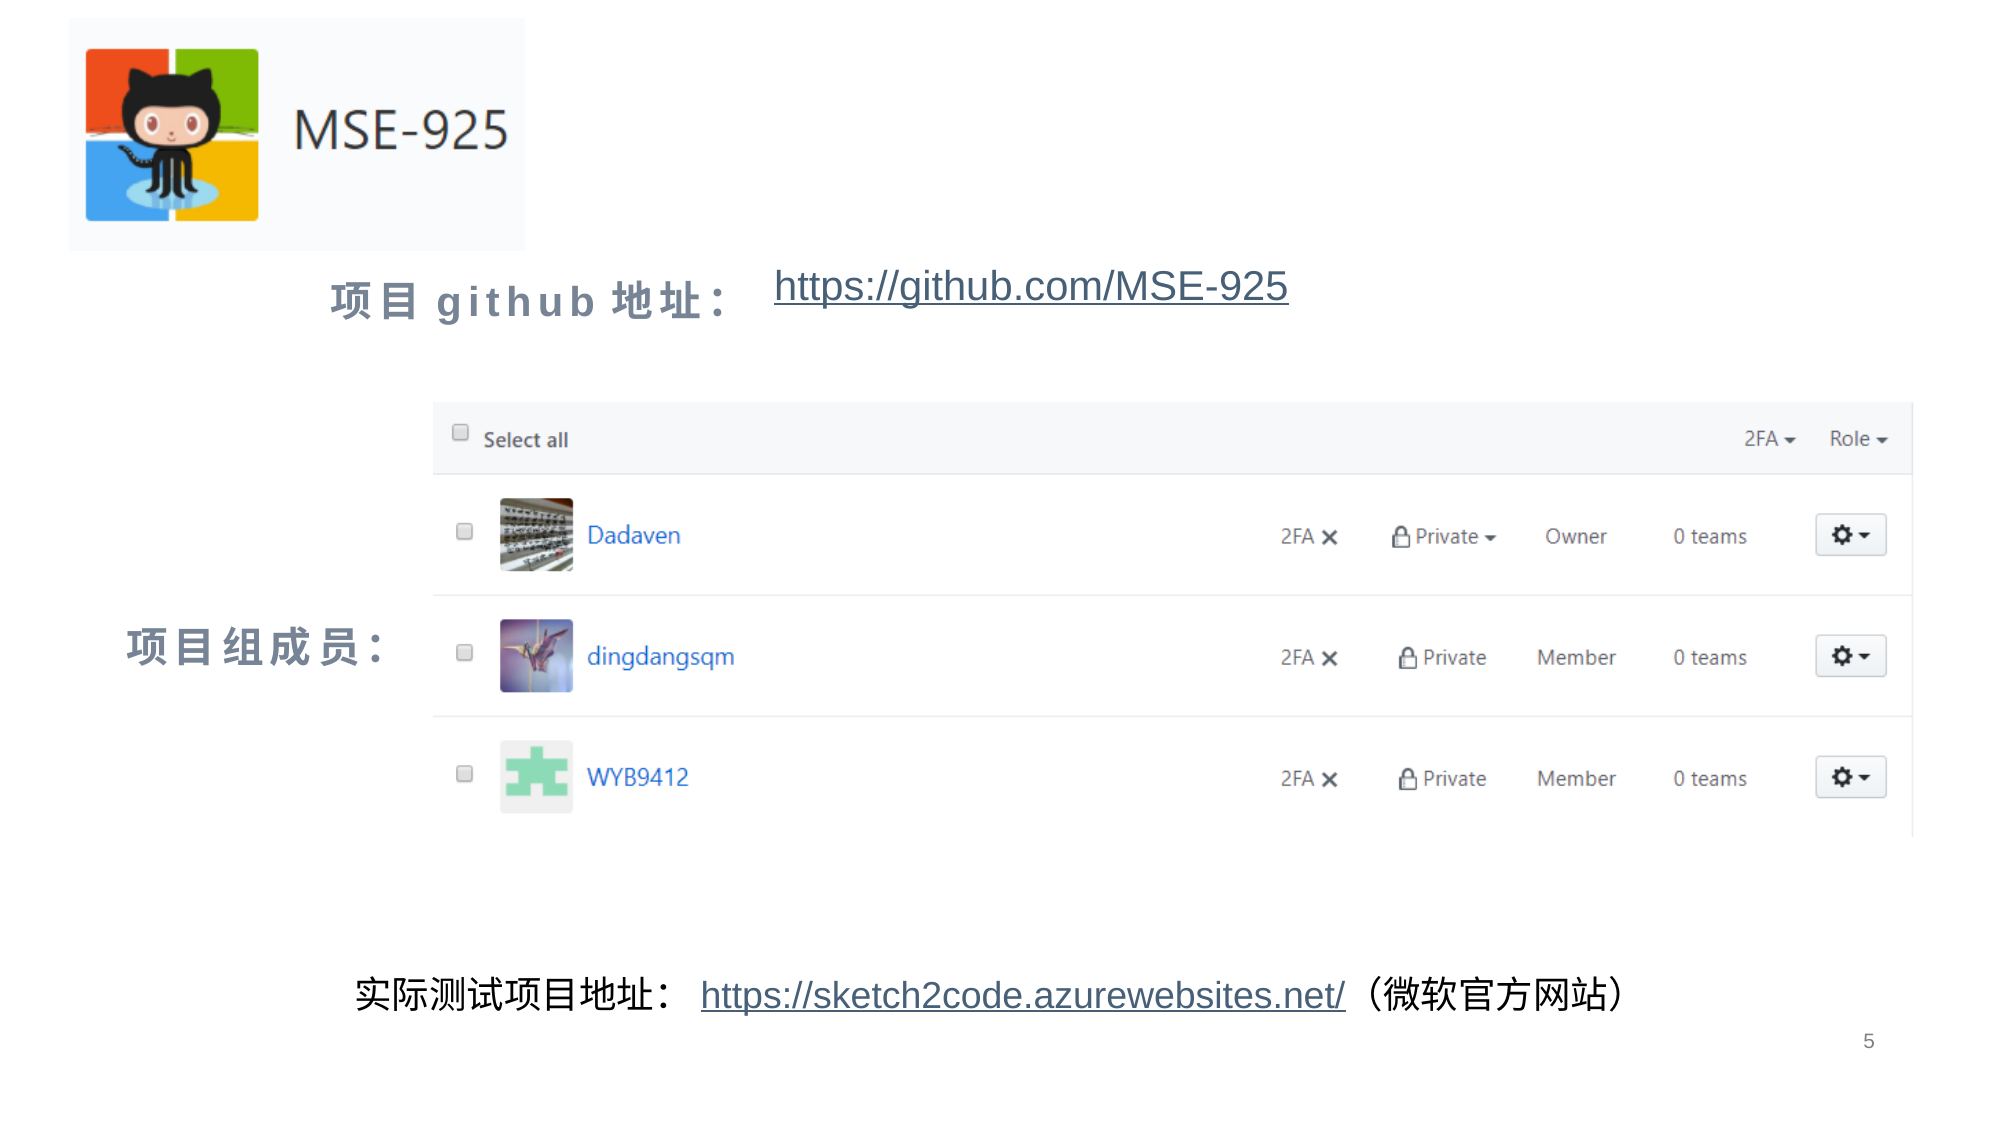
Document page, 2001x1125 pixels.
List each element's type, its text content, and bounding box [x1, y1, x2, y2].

text_box 项目组成员： [111, 619, 433, 680]
title 项目github地址： [315, 129, 1834, 333]
text_box https://github.com/MSE-925 [759, 251, 1304, 316]
slide_number 5 [1412, 1023, 1890, 1058]
text_box 实际测试项目地址：https://sketch2code.azurewebsites.net/（微软官方网站） [339, 963, 1661, 1023]
picture [433, 402, 1916, 837]
picture [69, 18, 525, 252]
